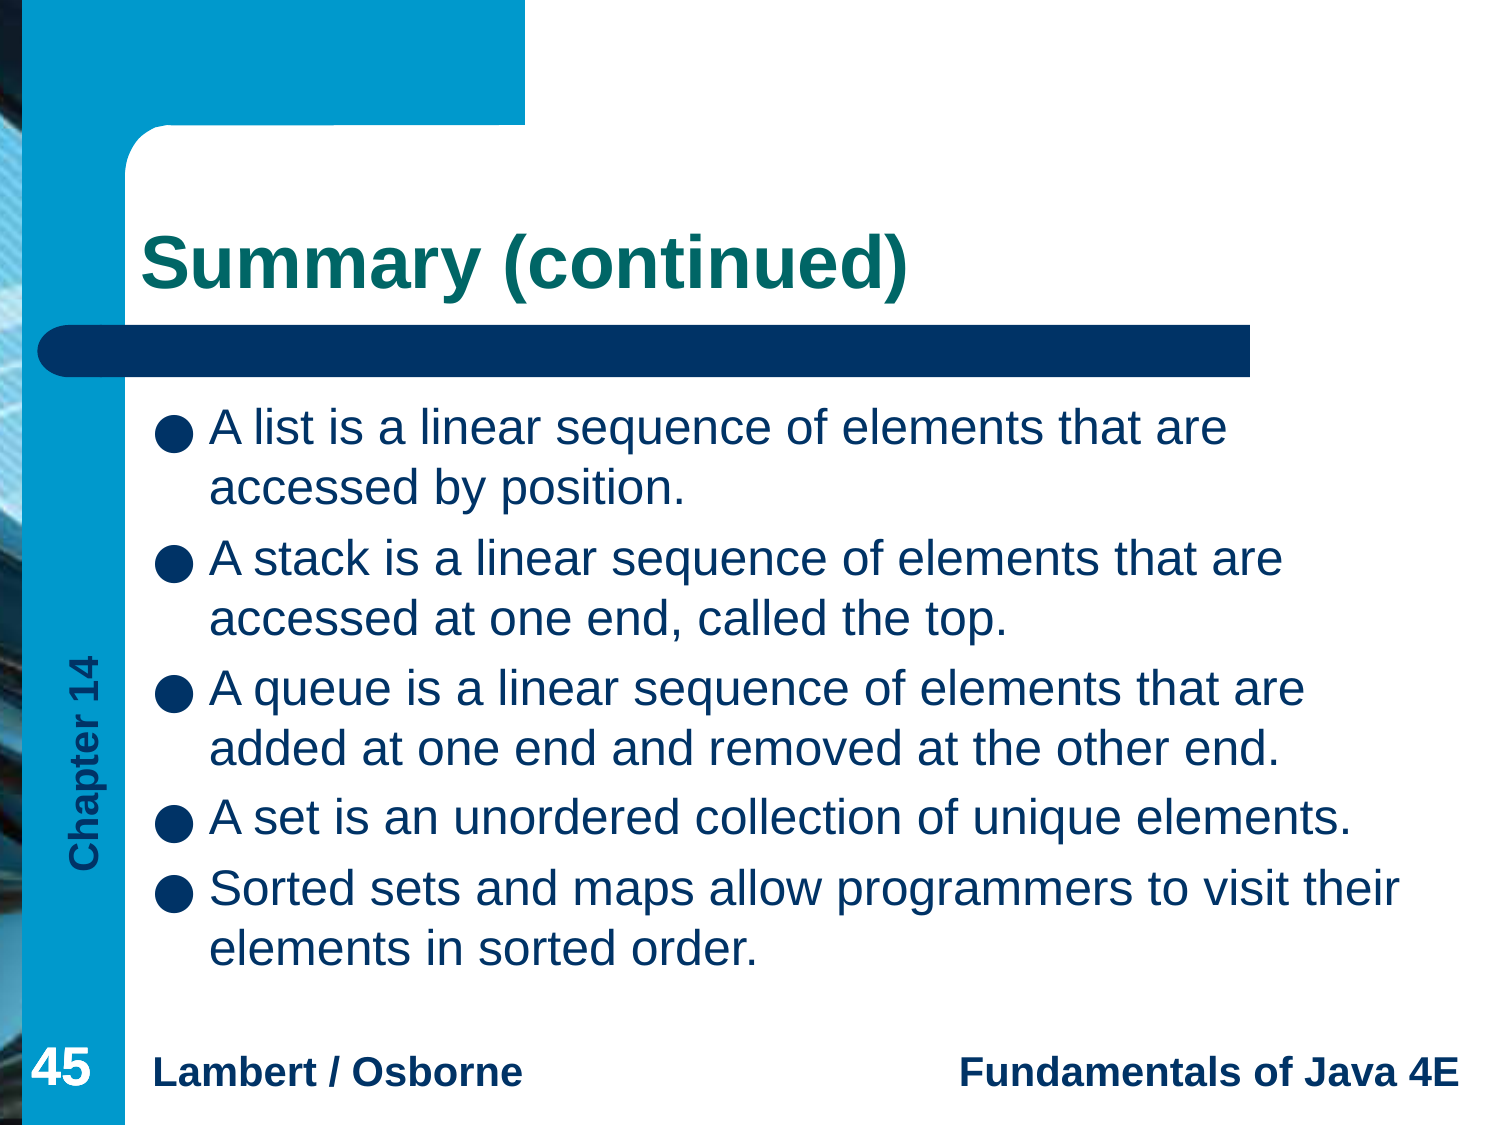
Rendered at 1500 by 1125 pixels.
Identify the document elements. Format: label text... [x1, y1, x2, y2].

picture [0, 0, 21, 1125]
list A list is a linear sequence of elements that are accessed by position. A stack is a linear sequence of elements that are accessed at one end, called the top. A queue is a linear sequence of elements that are added at one end and removed at the other end. A set is an unordered collection of unique elements. Sorted sets and maps allow programmers to visit their elements in sorted order. [137, 387, 1438, 999]
text_box ‹#› [13, 1023, 111, 1105]
title Summary (continued) [125, 125, 1425, 313]
